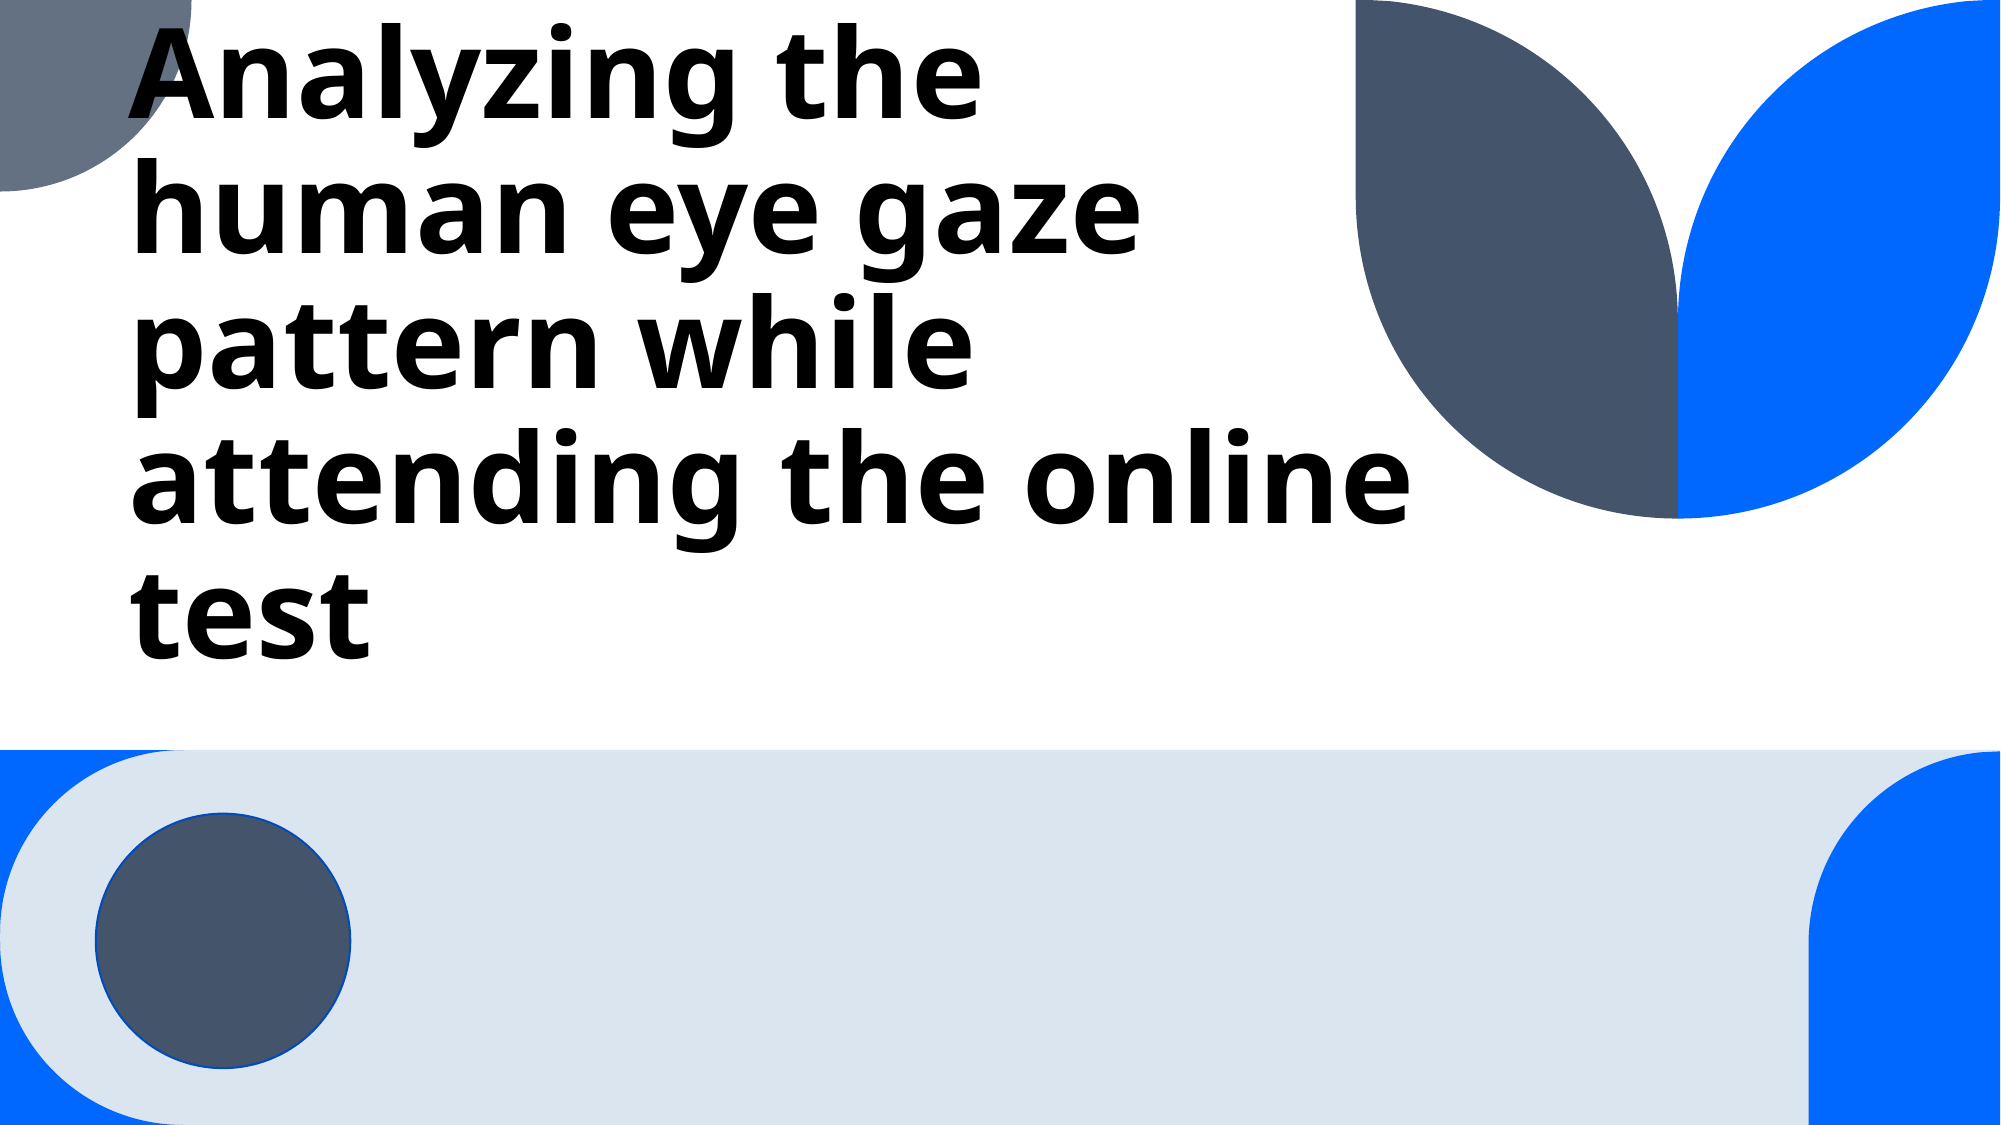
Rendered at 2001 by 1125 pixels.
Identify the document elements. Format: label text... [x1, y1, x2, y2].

title Analyzing the human eye gaze pattern while attending the online test [113, 301, 1443, 694]
